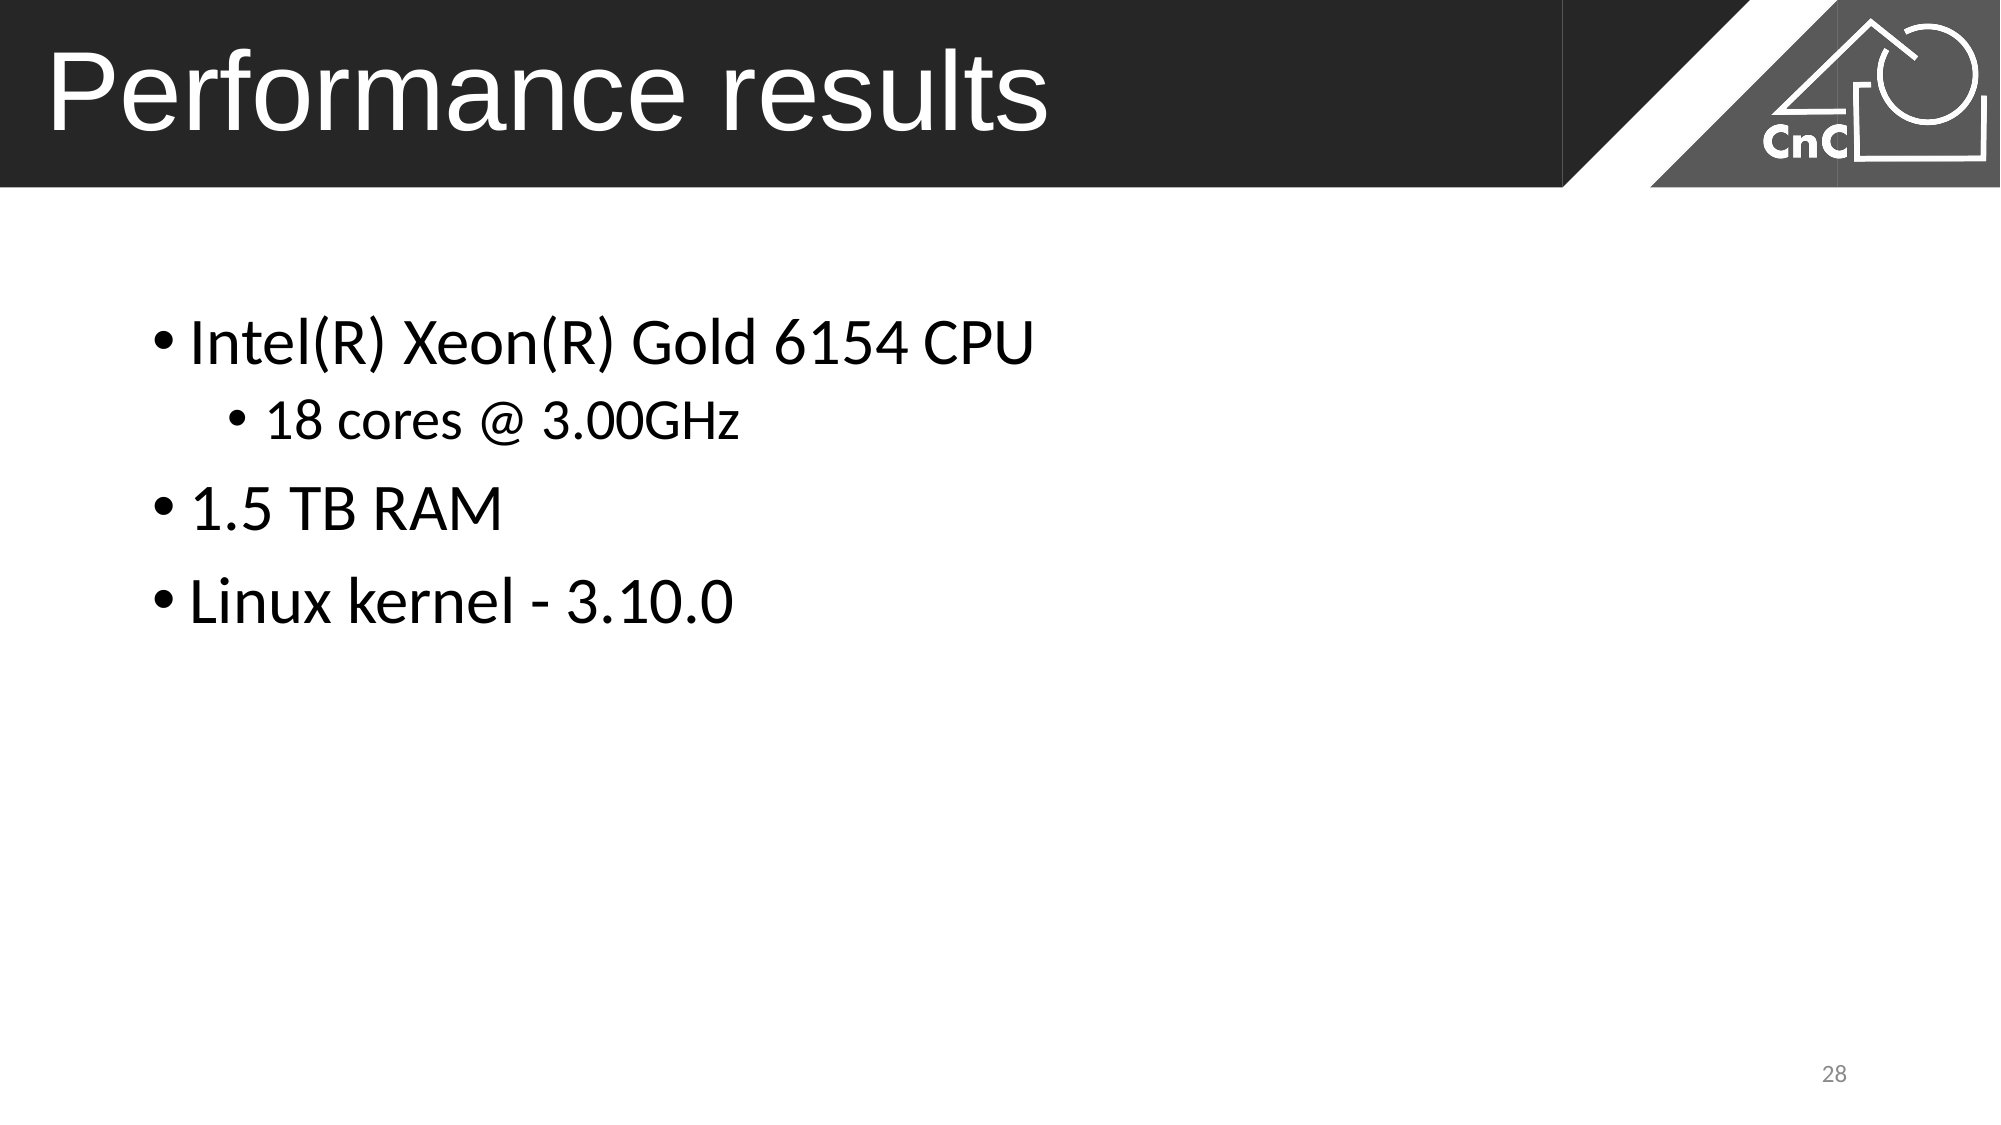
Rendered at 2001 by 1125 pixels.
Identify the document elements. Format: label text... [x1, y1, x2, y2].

list Intel(R) Xeon(R) Gold 6154 CPU 18 cores @ 3.00GHz 1.5 TB RAM Linux kernel - 3.10.0 [137, 299, 1863, 1014]
picture [1731, 16, 1987, 203]
title Performance results [30, 0, 1650, 188]
slide_number 28 [1412, 1042, 1863, 1103]
